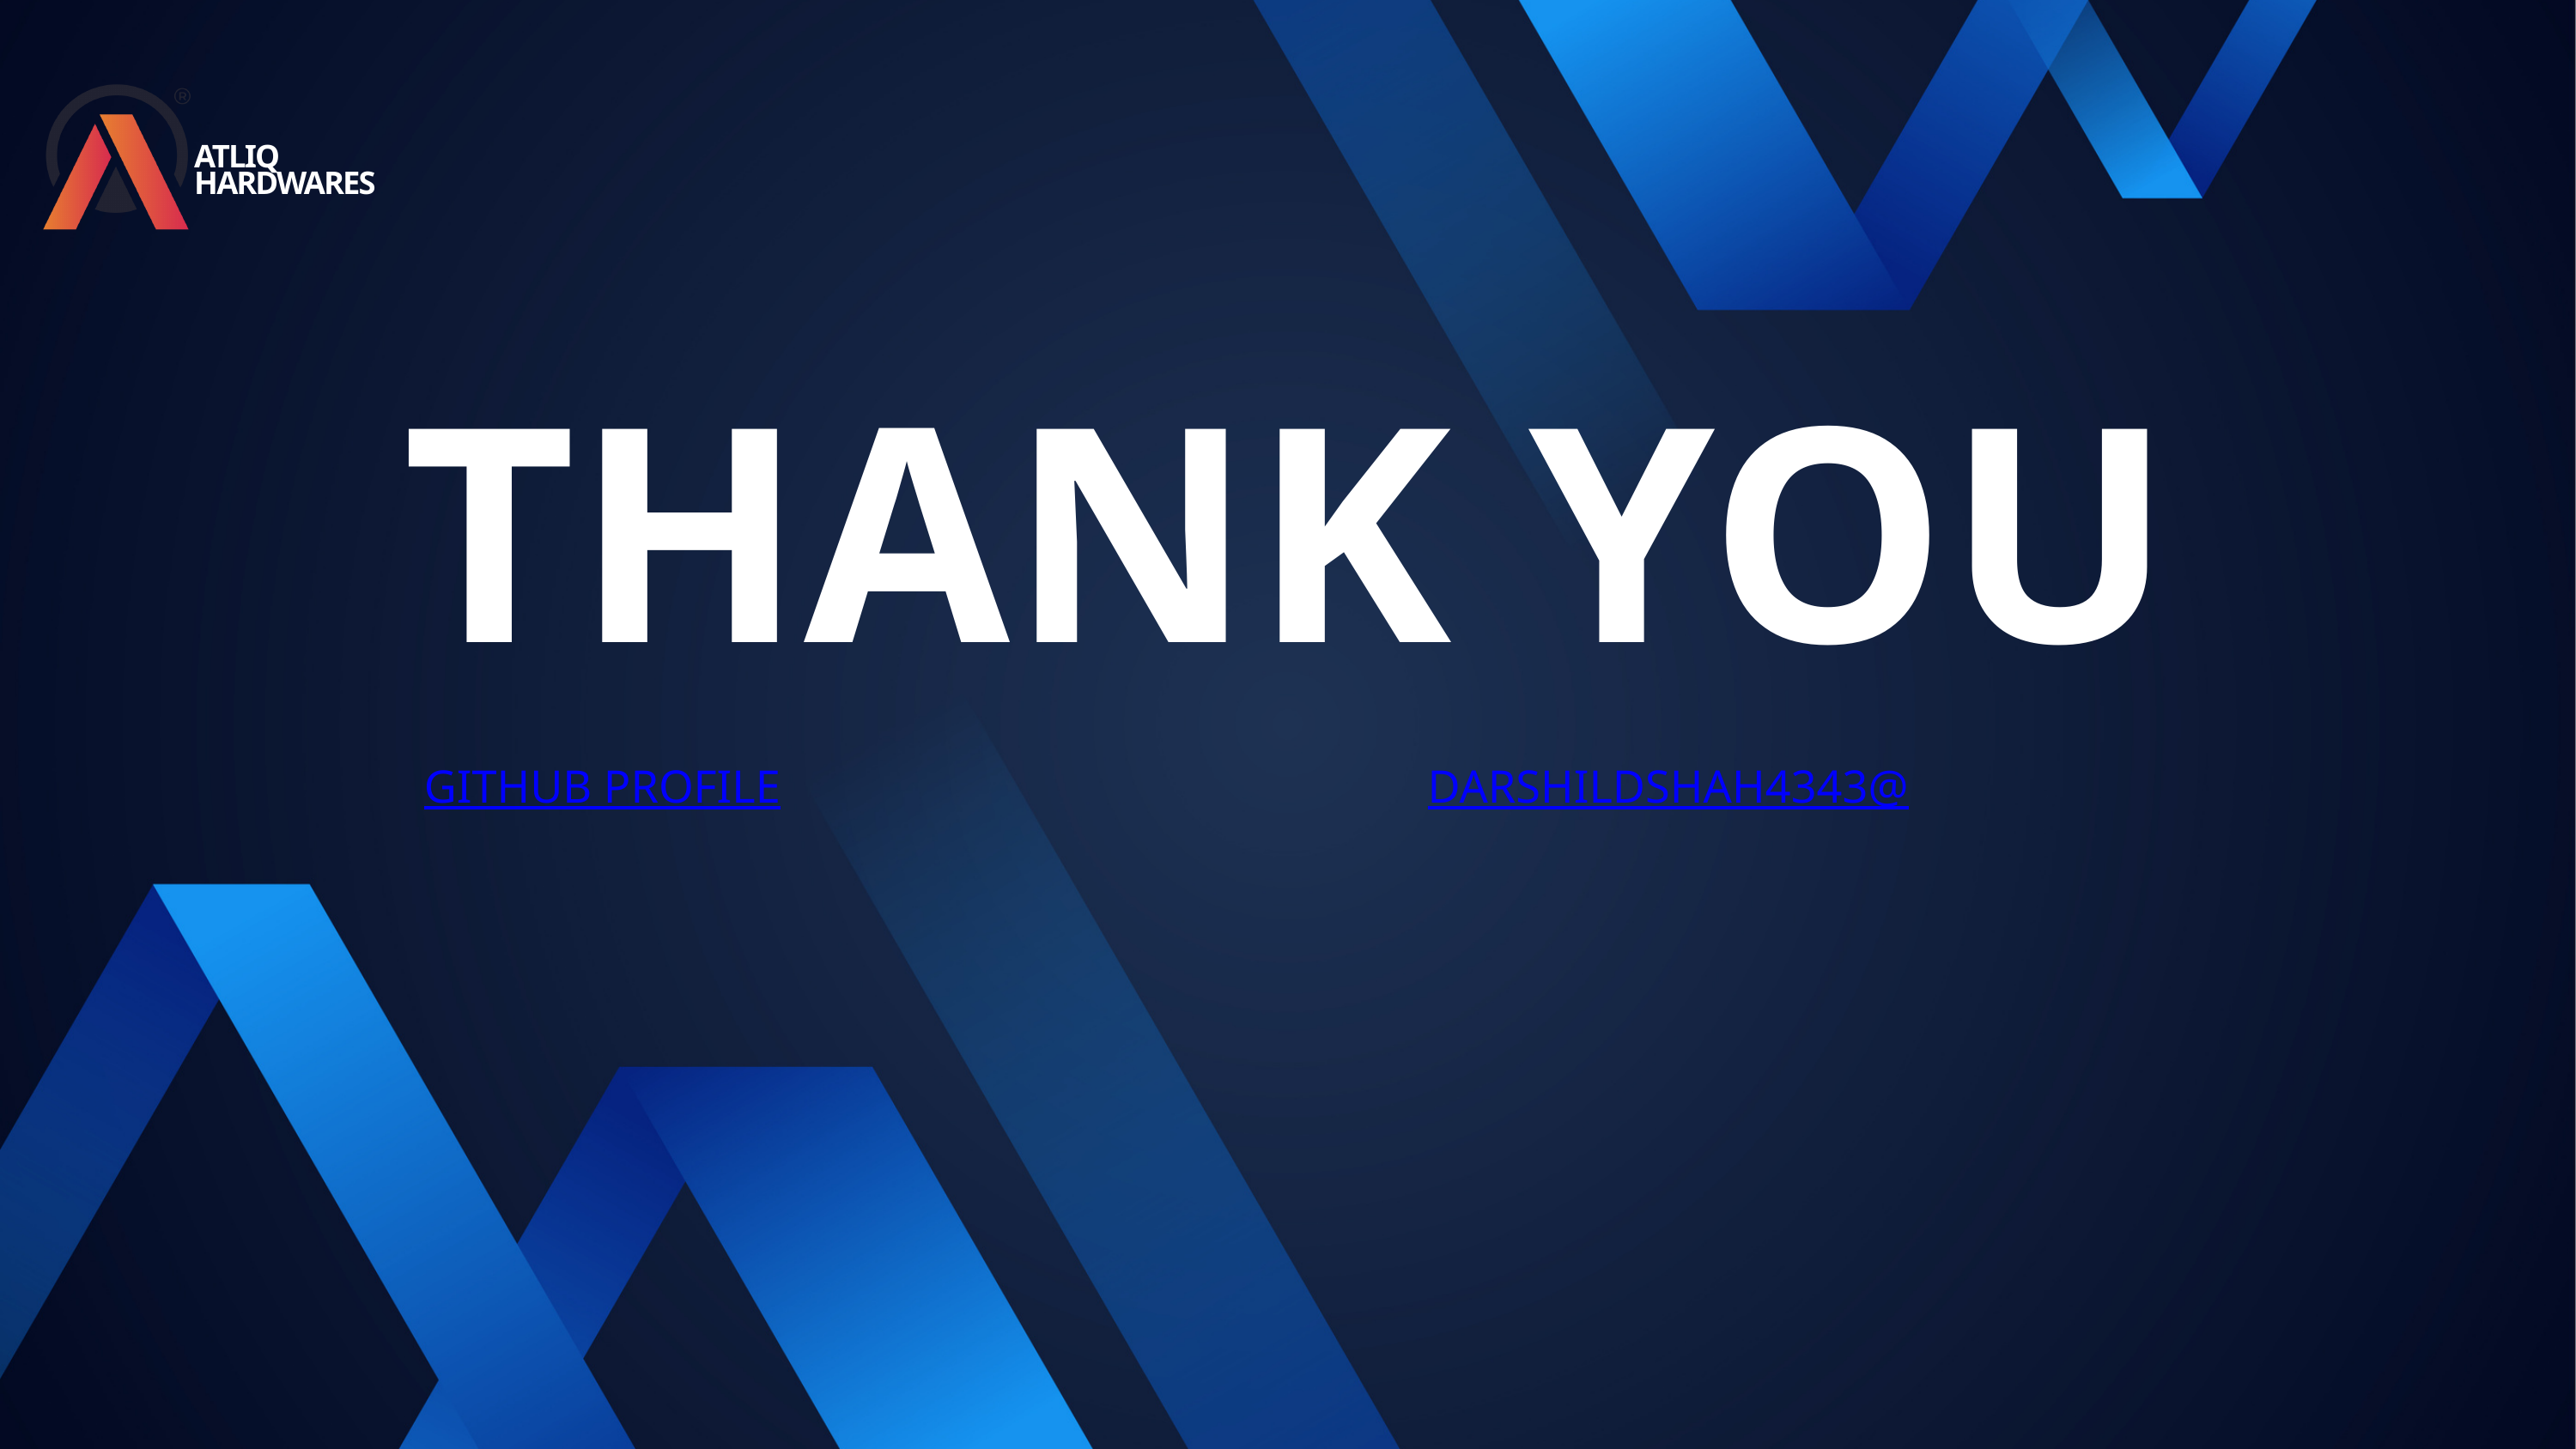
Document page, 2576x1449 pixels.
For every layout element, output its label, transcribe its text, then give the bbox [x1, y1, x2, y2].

text_box THANK YOU [375, 437, 2201, 703]
text_box GITHUB PROFILE [412, 755, 1060, 820]
text_box [41, 81, 195, 231]
text_box [0, 0, 2576, 1449]
text_box ATLIQ HARDWARES [195, 147, 413, 228]
text_box DARSHILDSHAH4343@ [1427, 755, 2257, 820]
